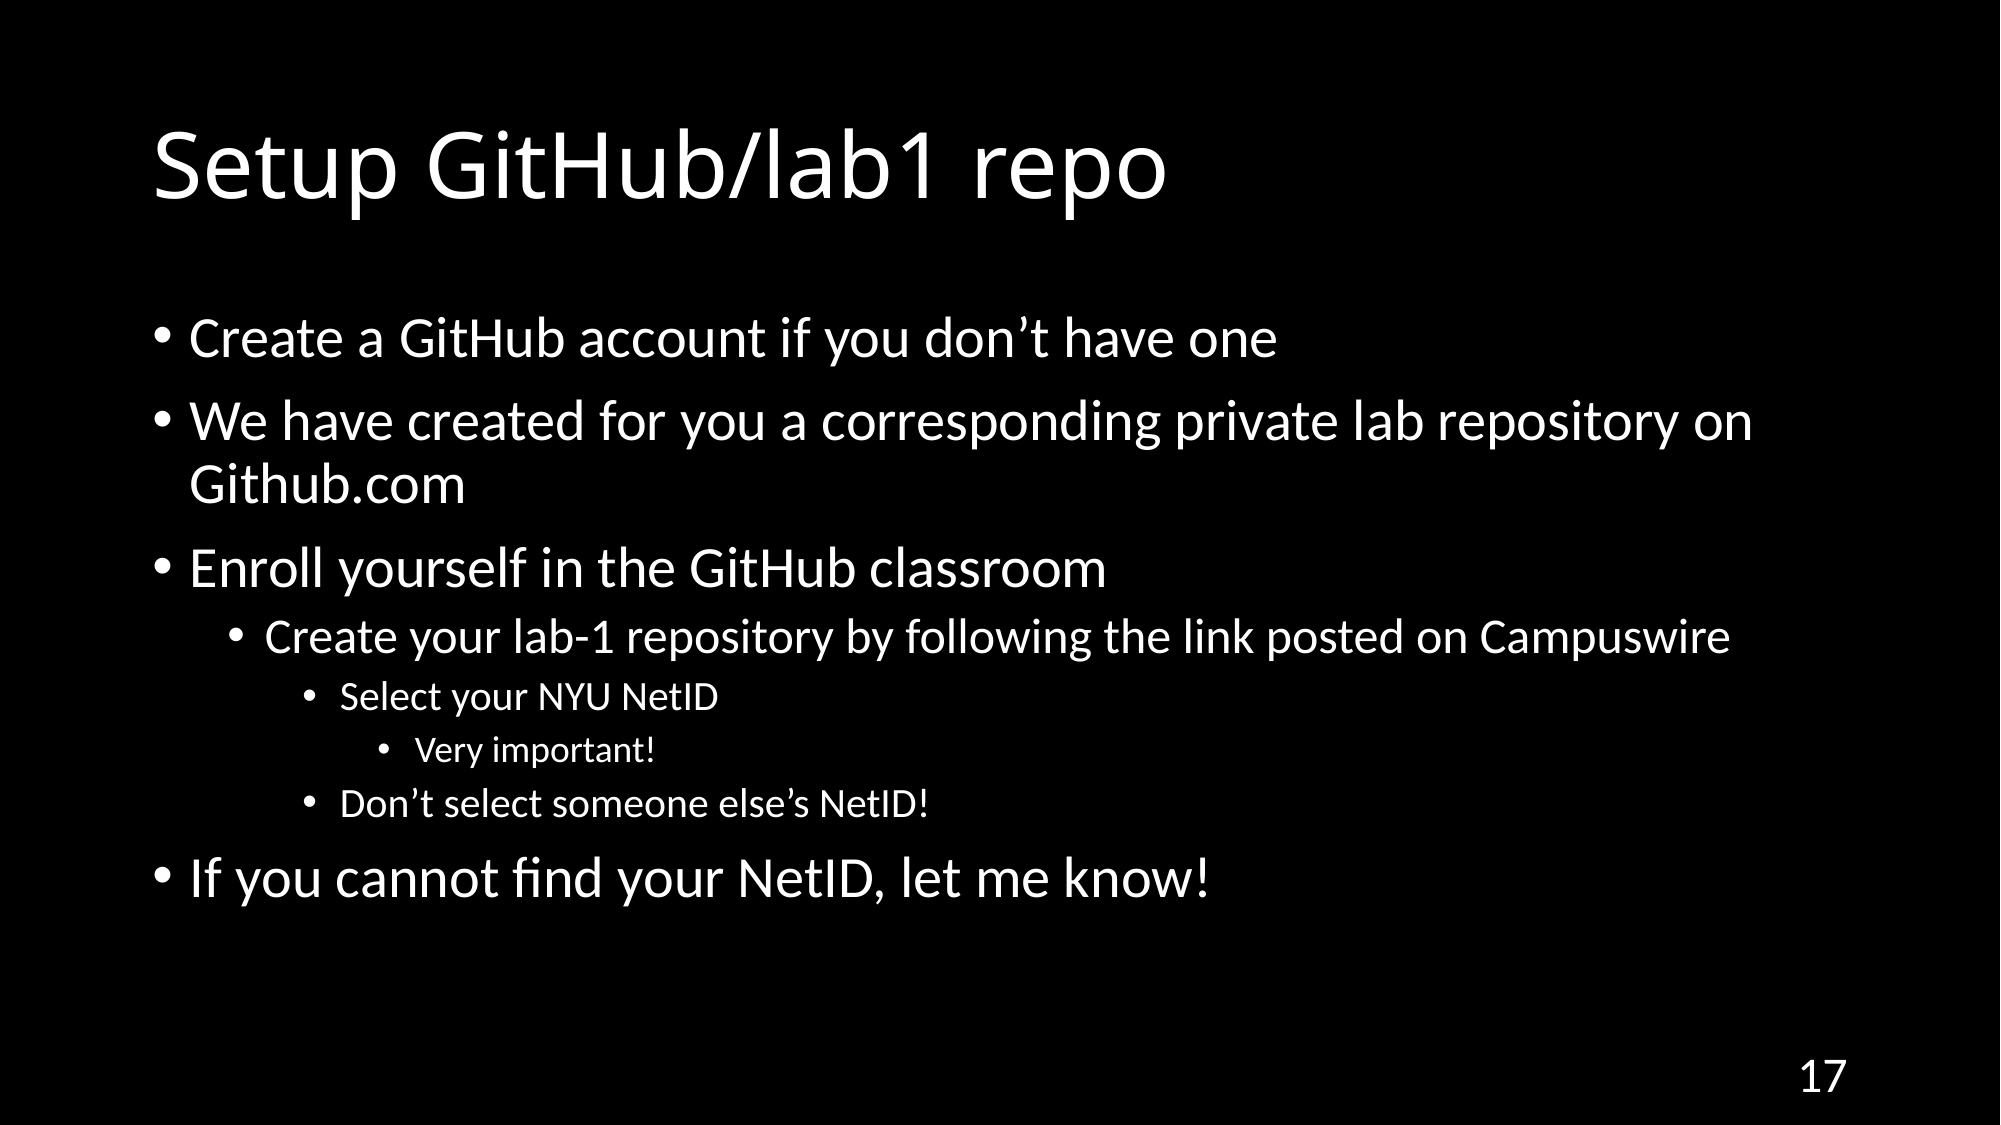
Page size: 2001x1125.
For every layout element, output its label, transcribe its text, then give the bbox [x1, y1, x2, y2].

title Setup GitHub/lab1 repo [137, 59, 1863, 278]
list Create a GitHub account if you don’t have one We have created for you a corresponding private lab repository on Github.com Enroll yourself in the GitHub classroom Create your lab-1 repository by following the link posted on Campuswire Select your NYU NetID Very important! Don’t select someone else’s NetID! If you cannot find your NetID, let me know! [137, 299, 1863, 1014]
slide_number 17 [1412, 1042, 1863, 1103]
